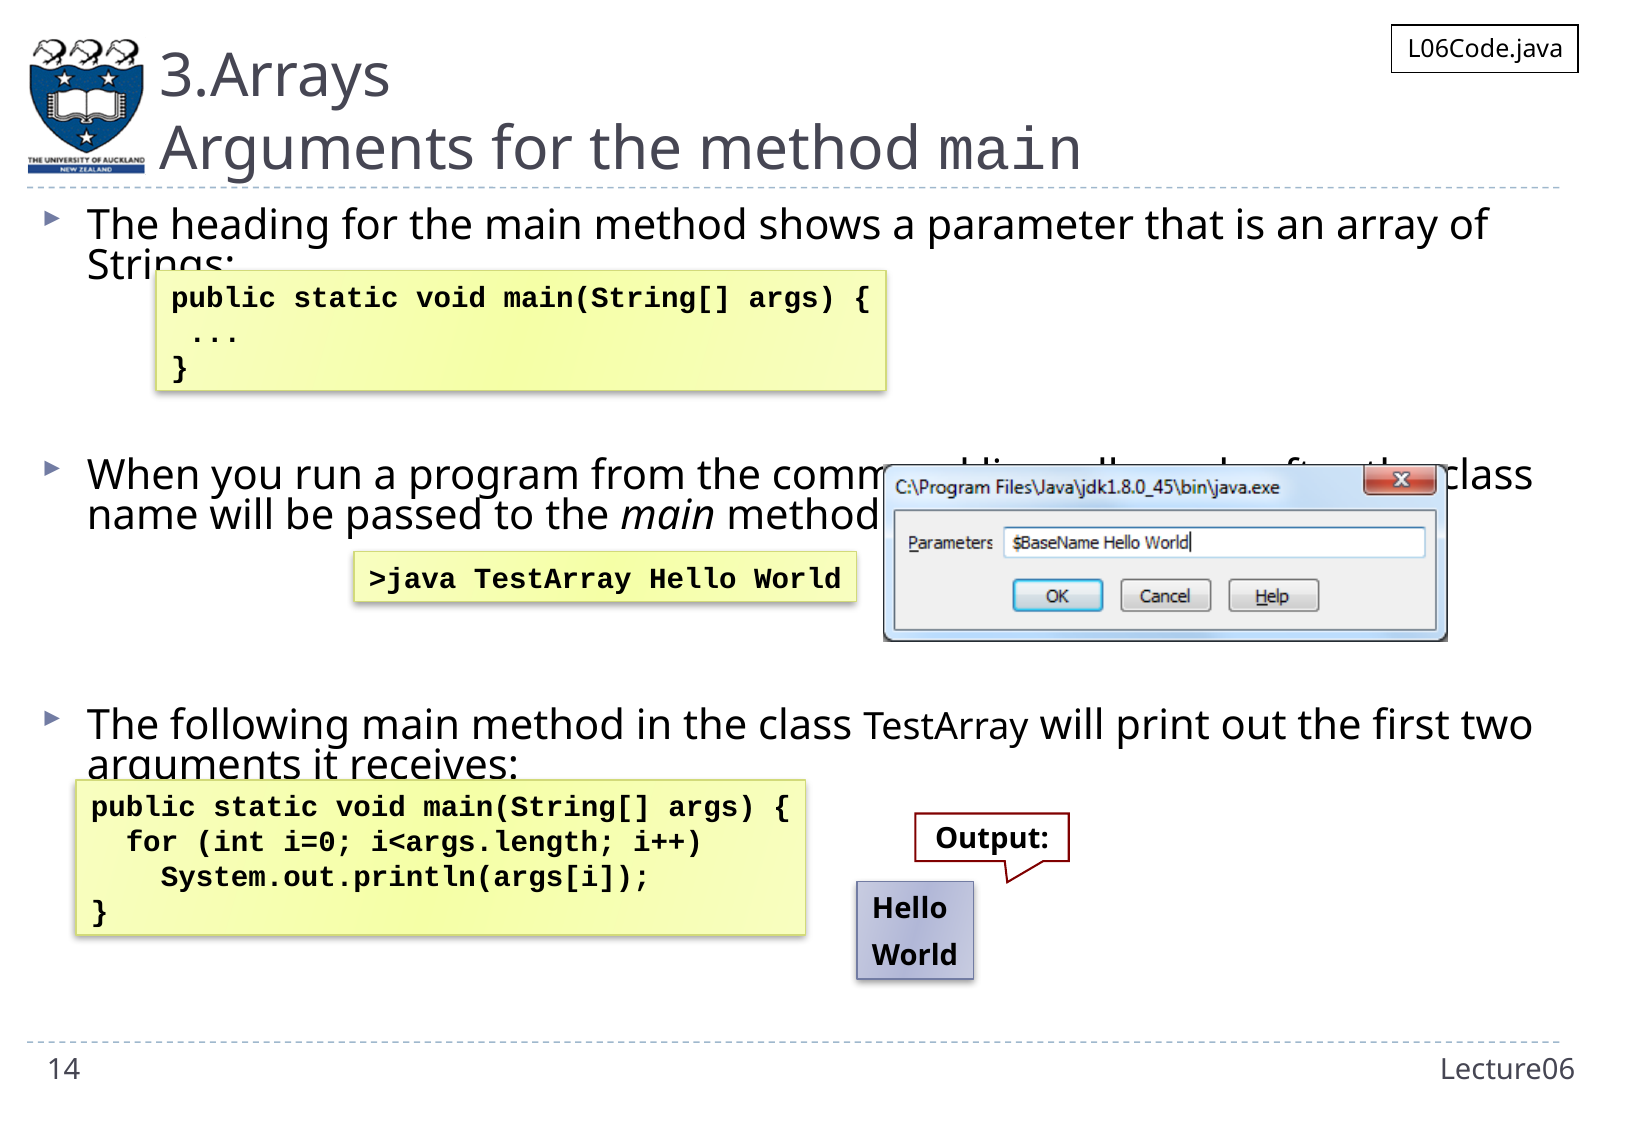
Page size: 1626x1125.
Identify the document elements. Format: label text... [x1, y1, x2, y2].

text_box public static void main(String[] args) { ... } [155, 270, 887, 391]
picture [883, 464, 1448, 642]
text_box Output: [915, 813, 1069, 883]
list The heading for the main method shows a parameter that is an array of Strings: When you run a program from the command line, all words after the class name will be passed to the main method in the args array. The following main method in the class TestArray will print out the first two arguments it receives: [27, 200, 1585, 1038]
slide_number Lecture06 [1183, 1042, 1591, 1103]
text_box L06Code.java [1391, 24, 1579, 73]
slide_number 14 [32, 1042, 385, 1103]
picture [27, 37, 144, 175]
title 3.Arrays Arguments for the method main [144, 26, 1467, 189]
text_box public static void main(String[] args) { for (int i=0; i<args.length; i++) System.out.println(args[i]); } [75, 779, 806, 936]
text_box Hello World [856, 881, 974, 980]
text_box >java TestArray Hello World [353, 551, 857, 602]
